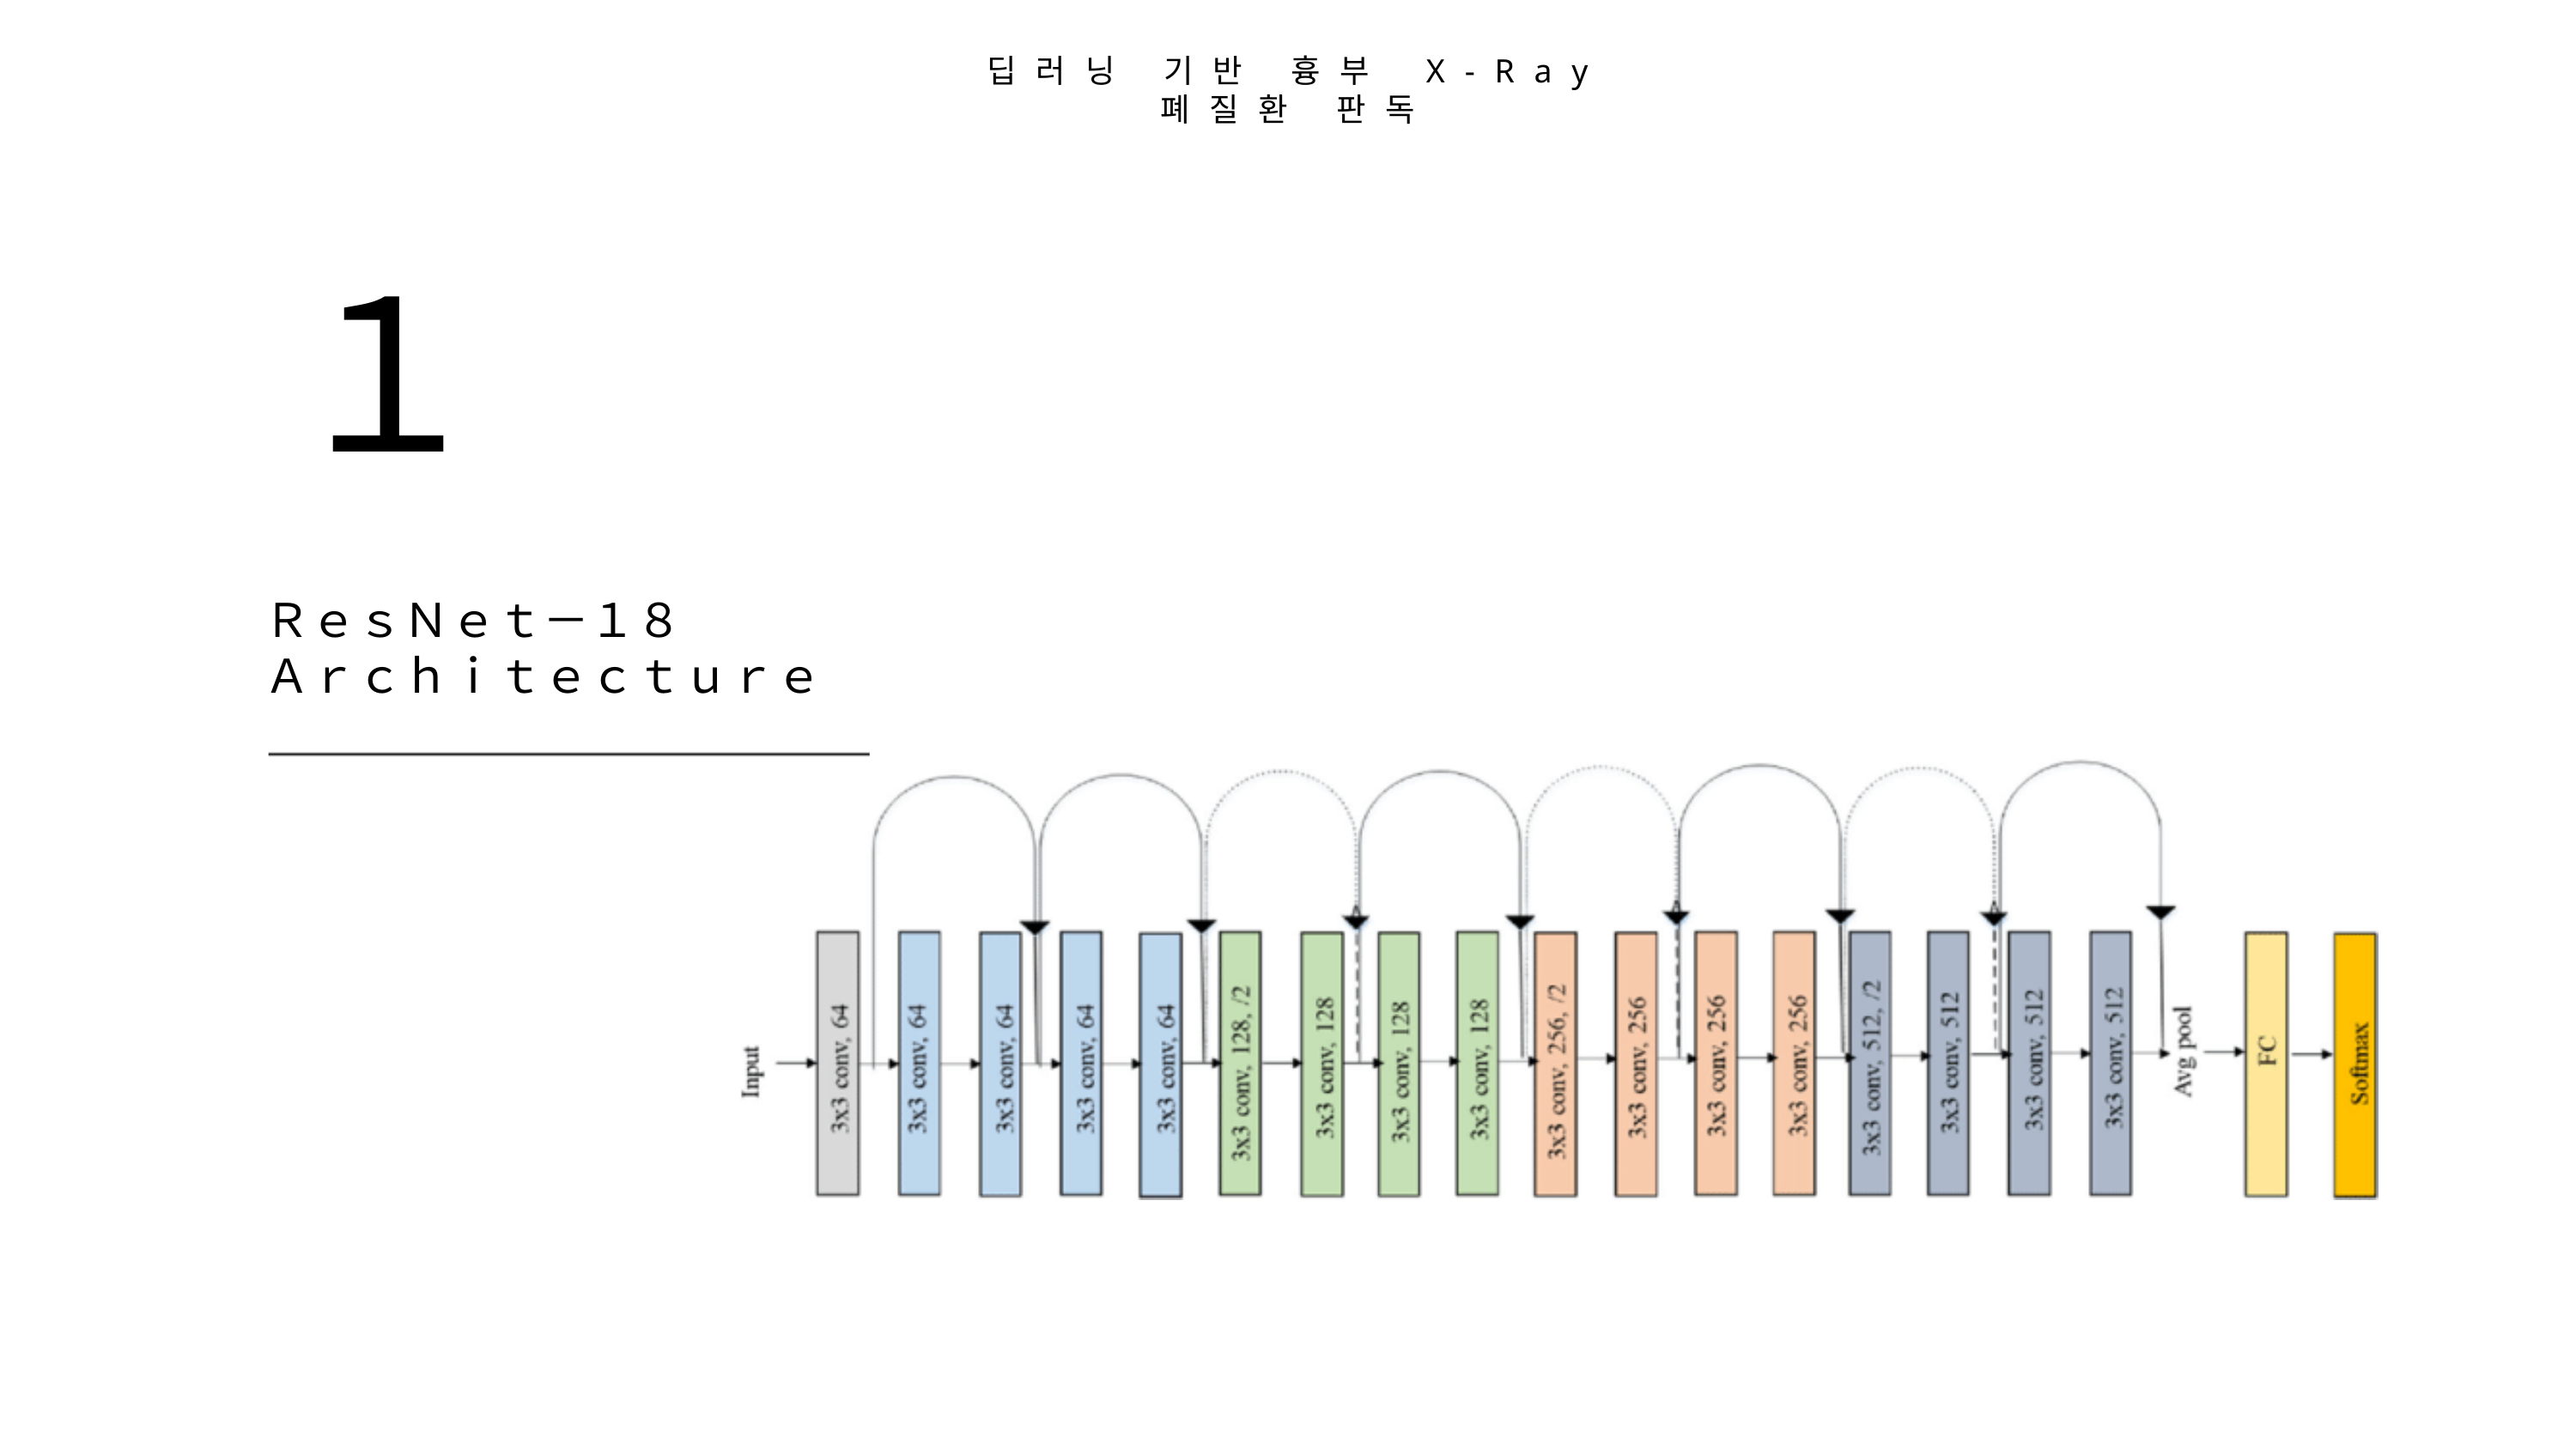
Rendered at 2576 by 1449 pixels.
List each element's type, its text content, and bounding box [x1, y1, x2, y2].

picture [740, 758, 2379, 1200]
text_box ＲｅｓＮｅｔ－１８ Ａｒｃｈｉｔｅｃｔｕｒｅ [251, 585, 1152, 709]
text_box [268, 749, 870, 759]
text_box １ [268, 234, 702, 500]
text_box 딥러닝 기반 흉부 X-Ray 폐질환 판독 [197, 44, 2379, 134]
